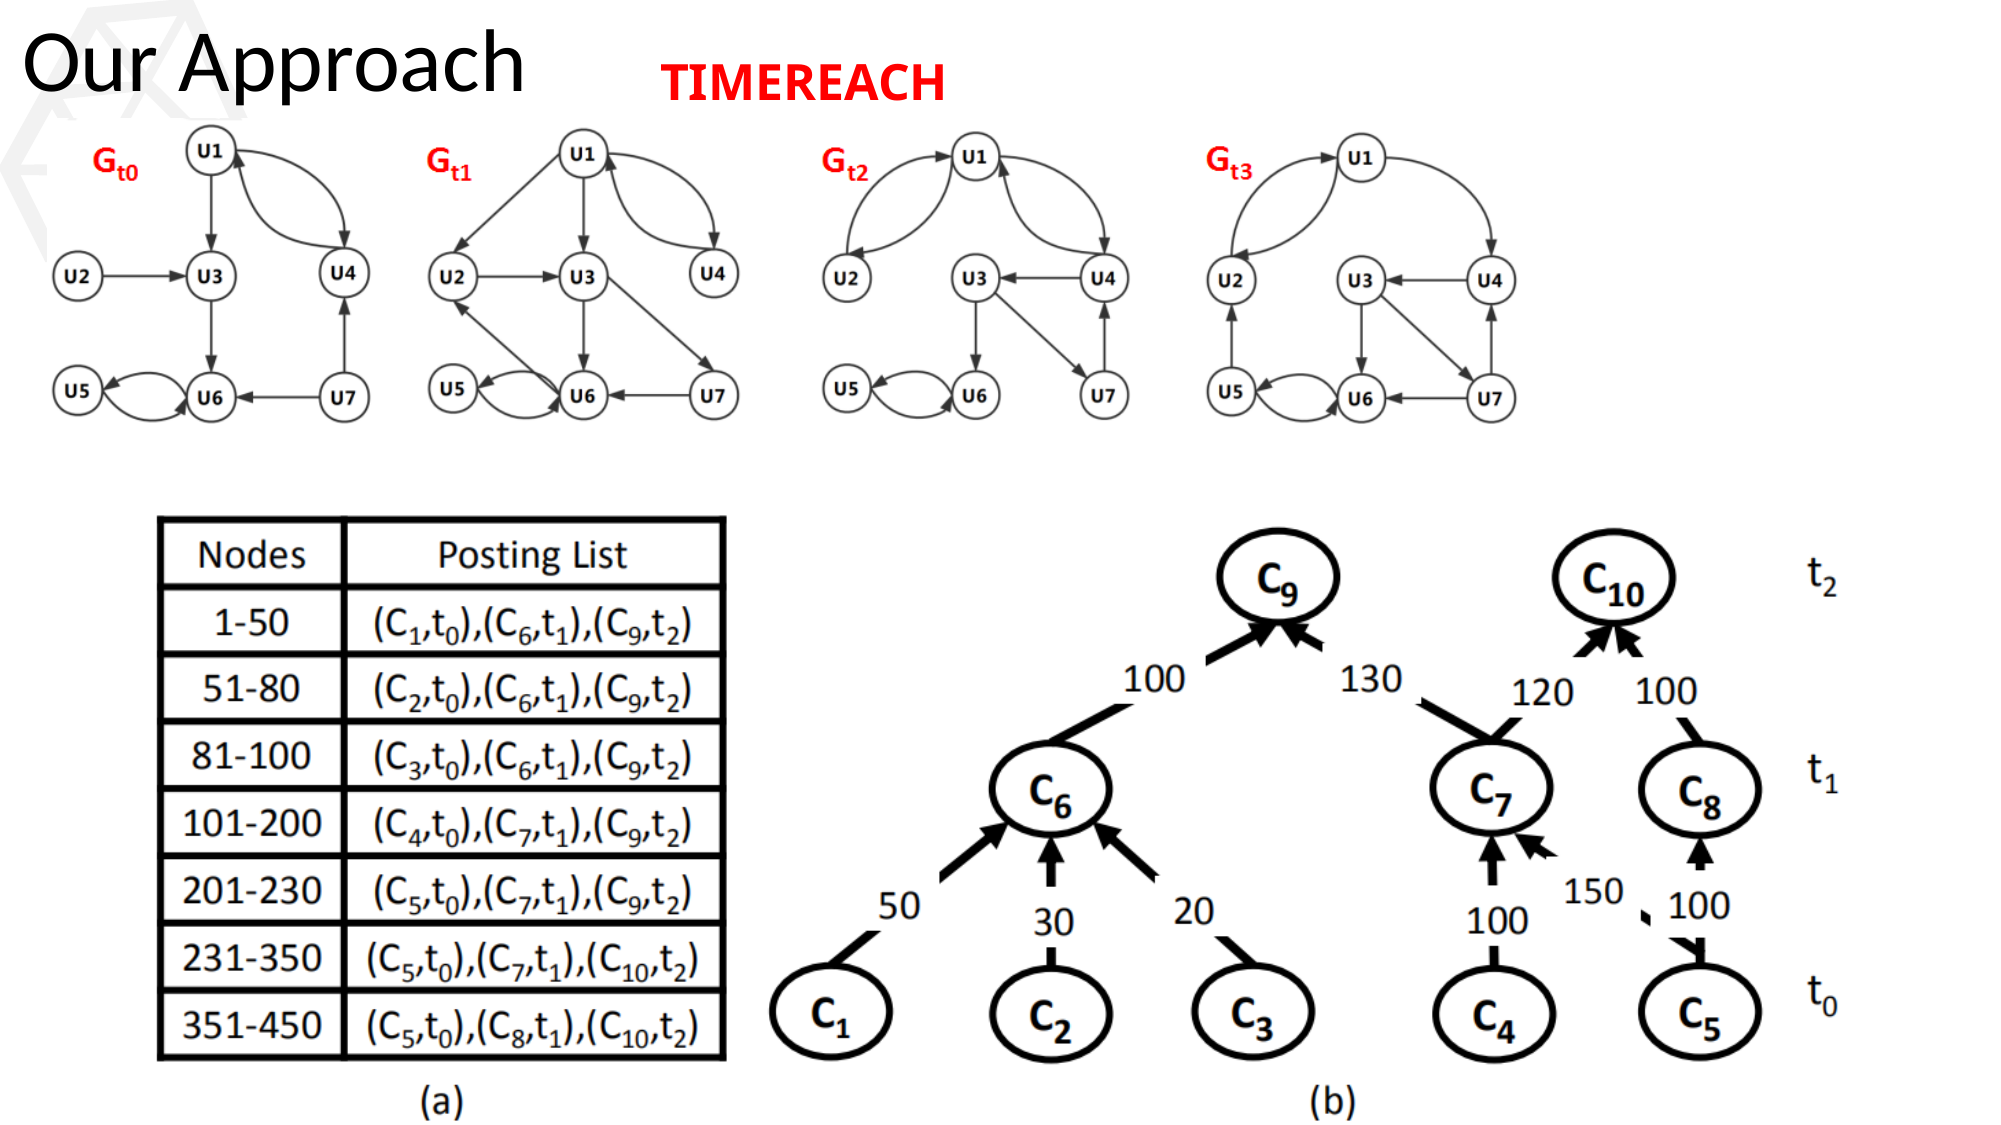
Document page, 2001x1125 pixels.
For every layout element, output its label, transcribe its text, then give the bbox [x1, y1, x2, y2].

title Our Approach [7, 6, 1733, 119]
text_box TIMEREACH [570, 43, 1059, 118]
picture [47, 118, 1520, 430]
picture [153, 506, 1847, 1125]
